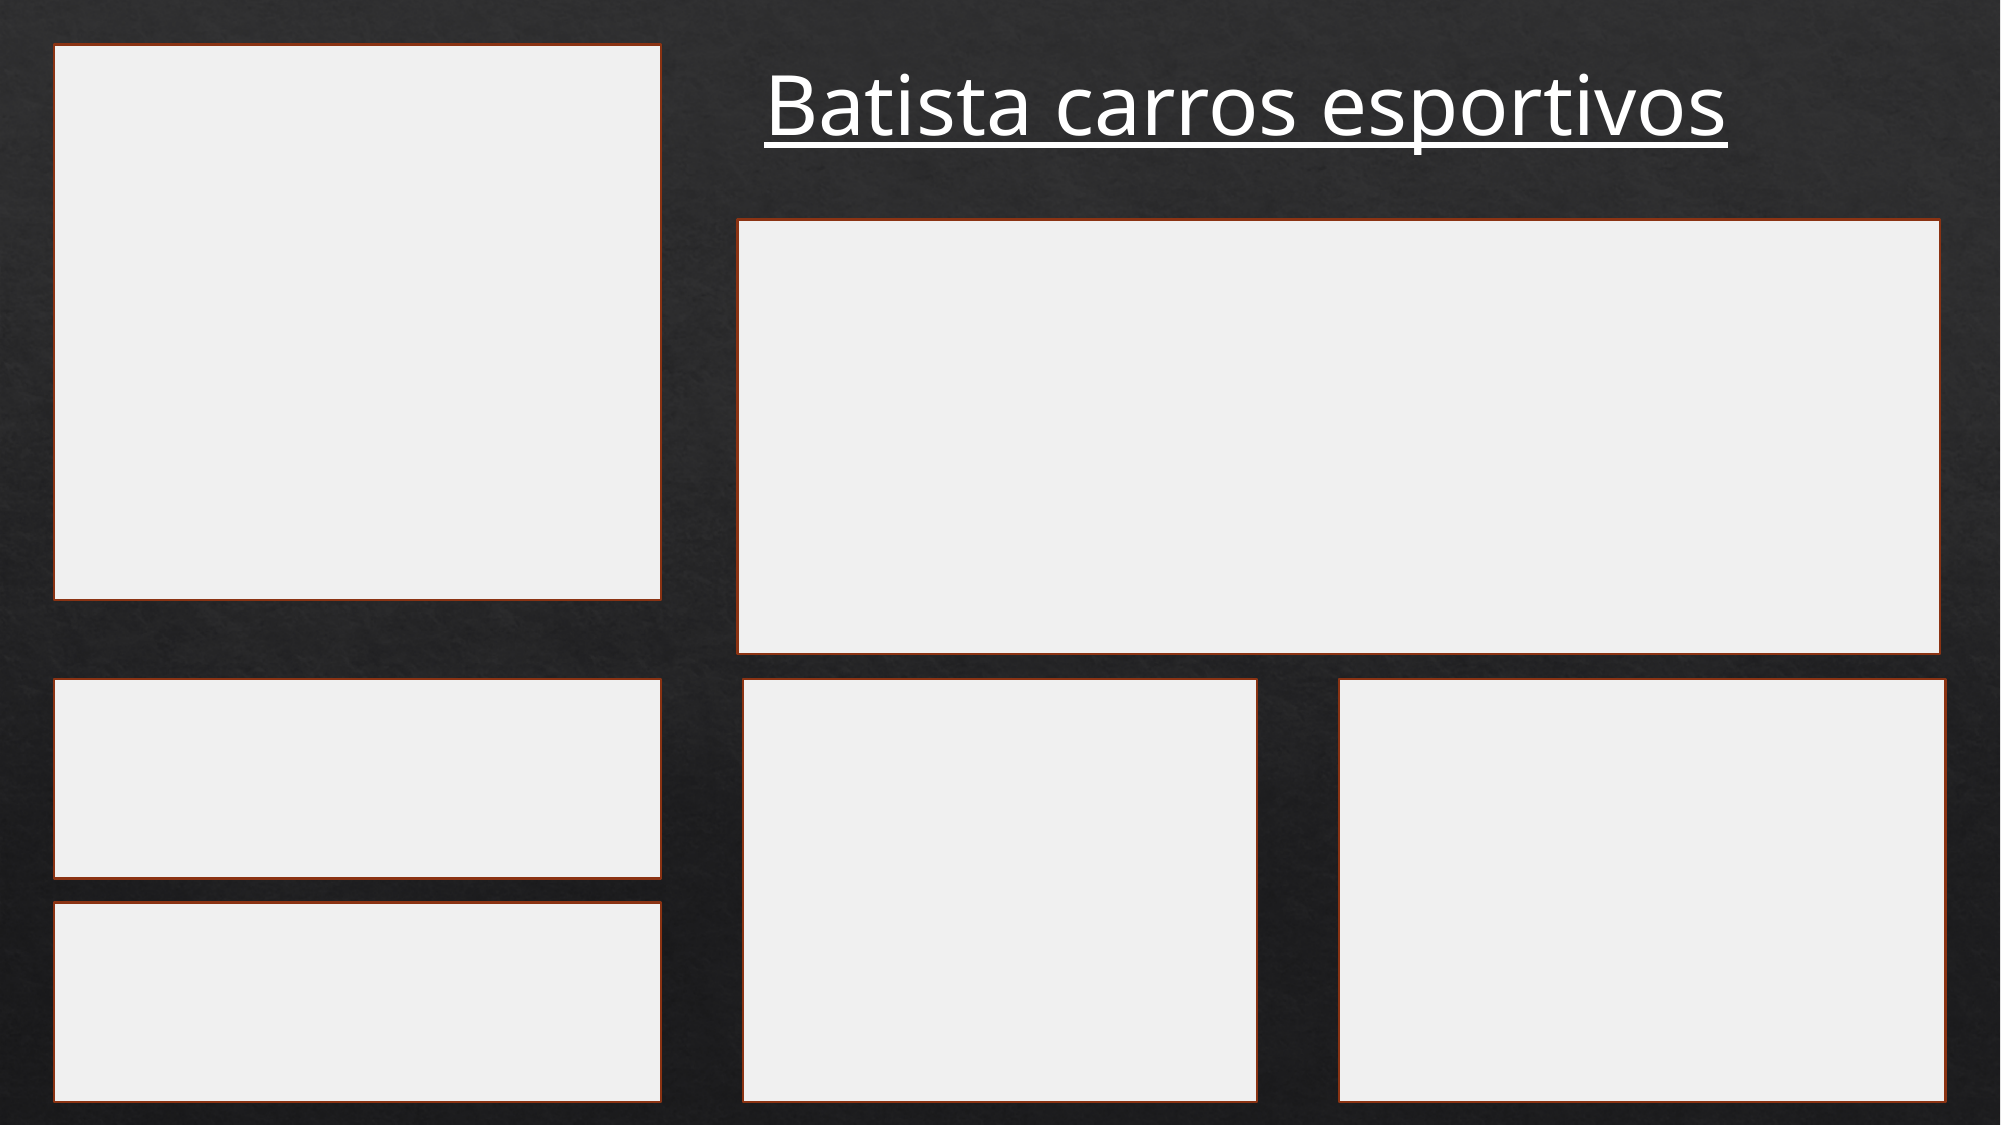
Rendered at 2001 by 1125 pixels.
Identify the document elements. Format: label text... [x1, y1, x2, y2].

text_box [736, 218, 1941, 655]
text_box Batista carros esportivos [749, 44, 1941, 160]
text_box [1338, 678, 1947, 1103]
text_box [742, 678, 1258, 1103]
text_box [53, 901, 662, 1103]
text_box [53, 43, 662, 601]
text_box [53, 678, 662, 880]
